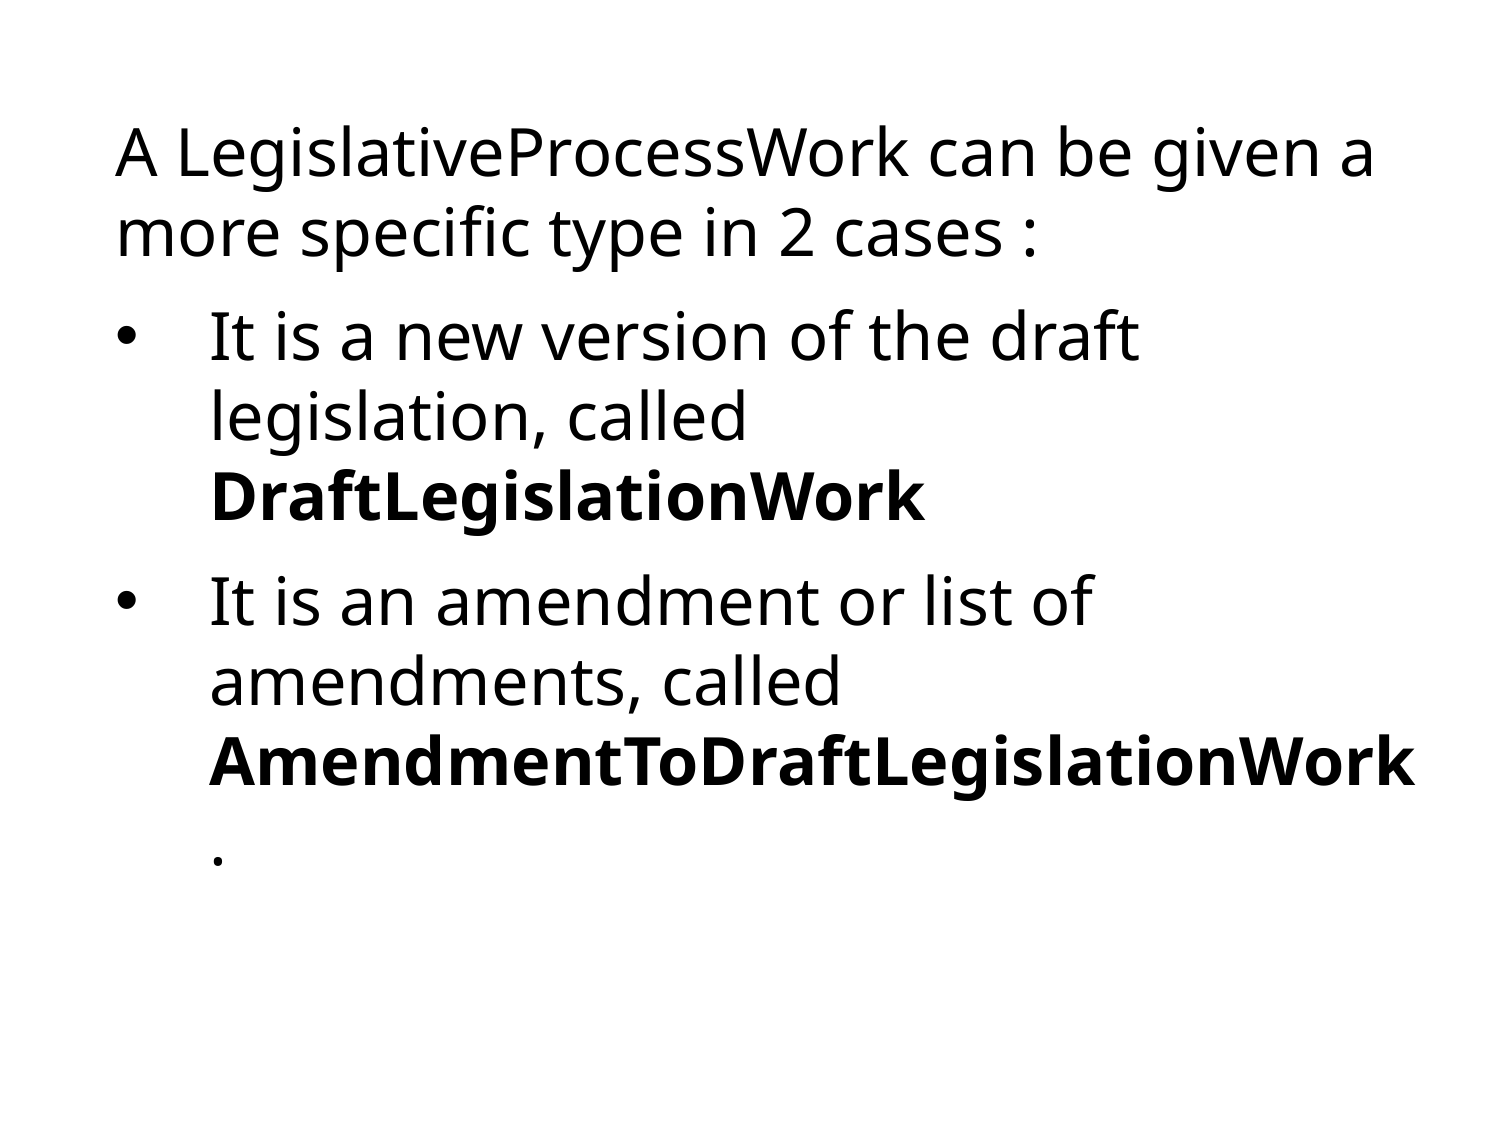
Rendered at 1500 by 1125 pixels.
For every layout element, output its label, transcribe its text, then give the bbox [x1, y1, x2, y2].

text_box A LegislativeProcessWork can be given a more specific type in 2 cases : It is a new version of the draft legislation, called DraftLegislationWork It is an amendment or list of amendments, called AmendmentToDraftLegislationWork. [100, 101, 1447, 814]
